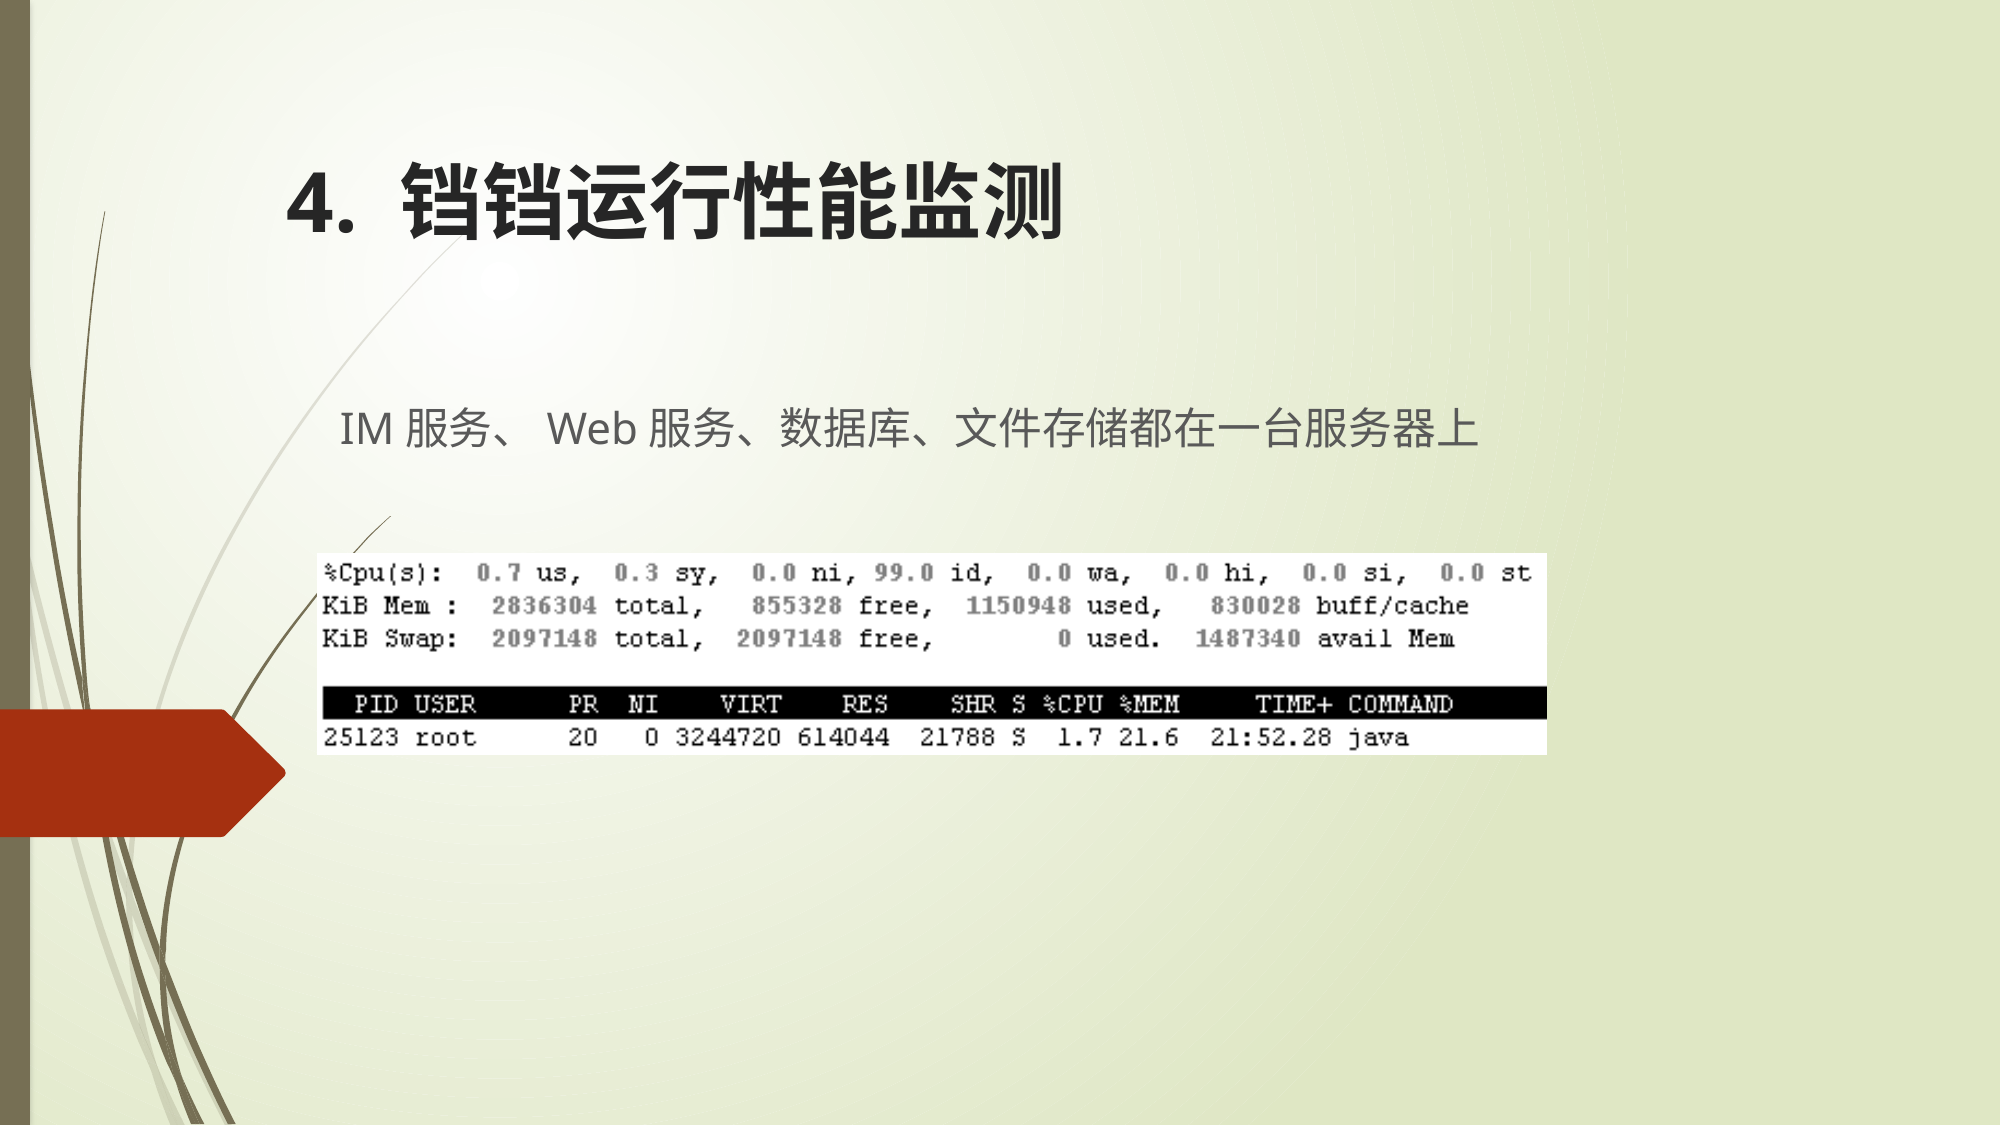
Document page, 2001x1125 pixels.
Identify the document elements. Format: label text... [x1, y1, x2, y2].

title 4. 铛铛运行性能监测 [249, 134, 1750, 257]
subtitle IM服务、Web服务、数据库、文件存储都在一台服务器上 [249, 309, 1750, 777]
picture [316, 553, 1547, 755]
